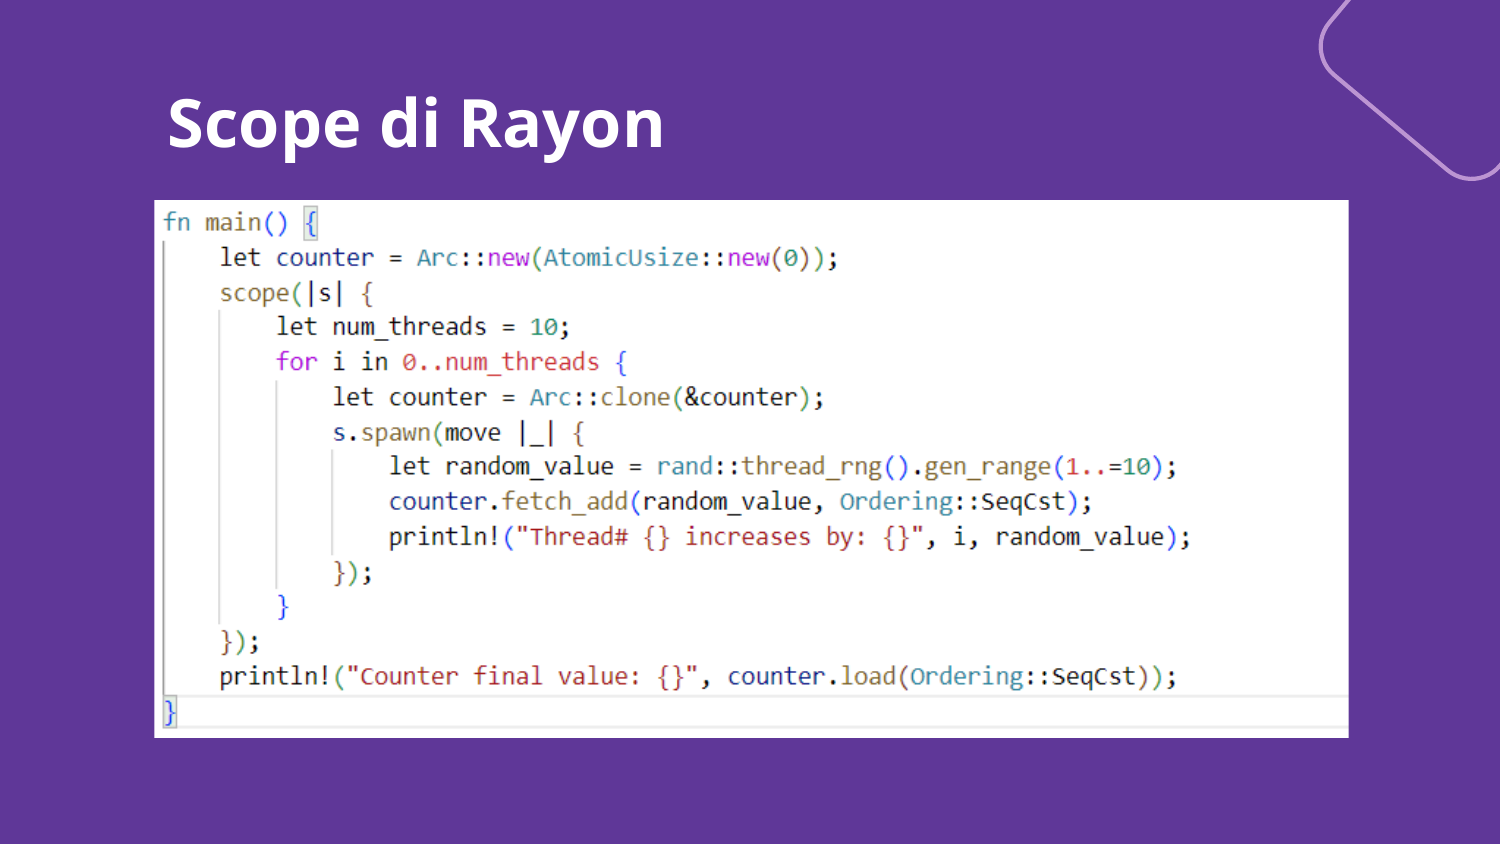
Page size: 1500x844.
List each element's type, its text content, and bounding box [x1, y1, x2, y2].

title Scope di Rayon [152, 69, 1348, 169]
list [153, 199, 1350, 739]
